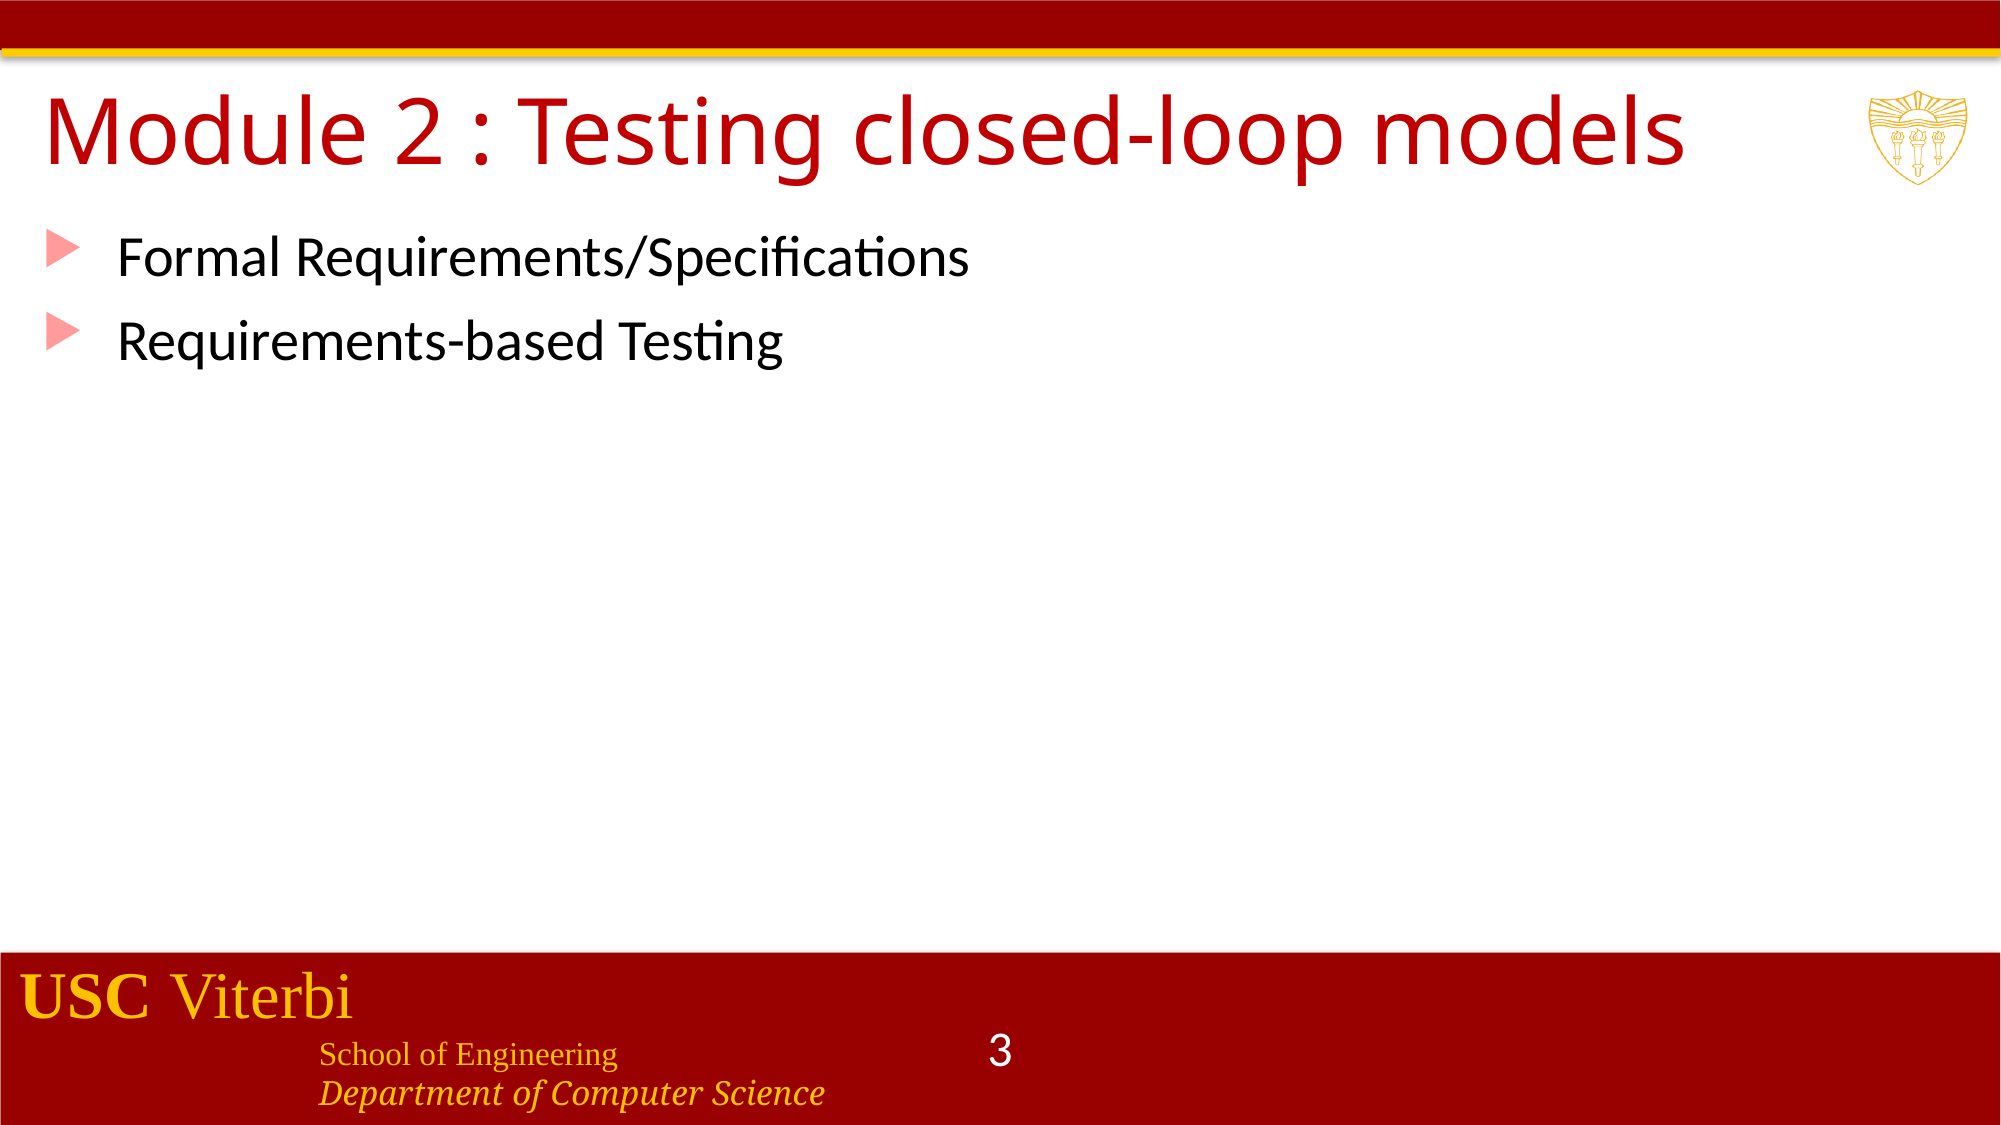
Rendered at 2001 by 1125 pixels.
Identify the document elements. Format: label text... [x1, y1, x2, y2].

picture [1836, 76, 2000, 199]
list Formal Requirements/Specifications Requirements-based Testing [27, 218, 1947, 933]
slide_number 3 [774, 1016, 1225, 1077]
title Module 2 : Testing closed-loop models [27, 70, 1819, 199]
